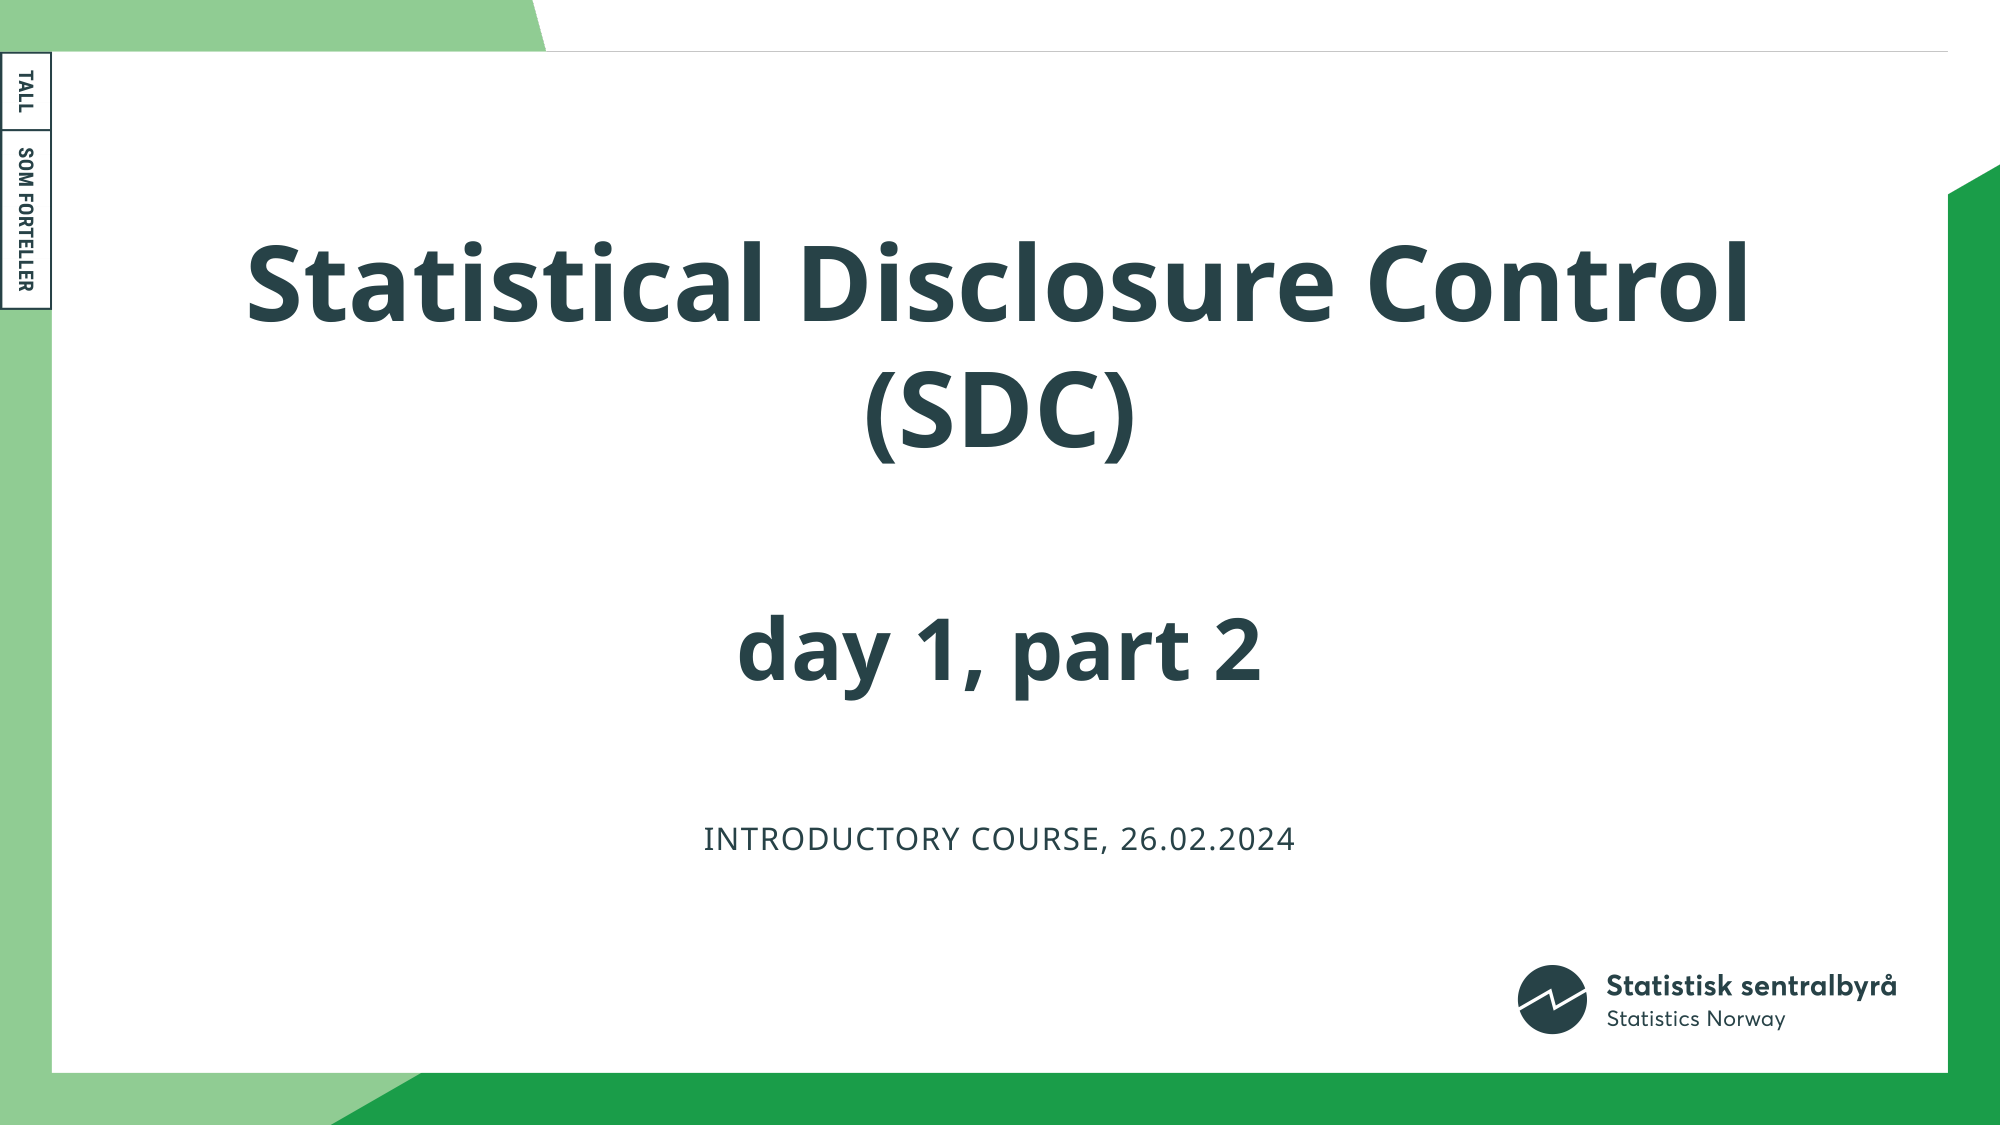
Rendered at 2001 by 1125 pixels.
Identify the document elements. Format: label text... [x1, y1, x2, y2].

picture [0, 0, 2000, 1125]
title Statistical Disclosure Control (SDC) day 1, part 2 [229, 185, 1771, 705]
subtitle Introductory Course, 26.02.2024 [229, 793, 1771, 876]
